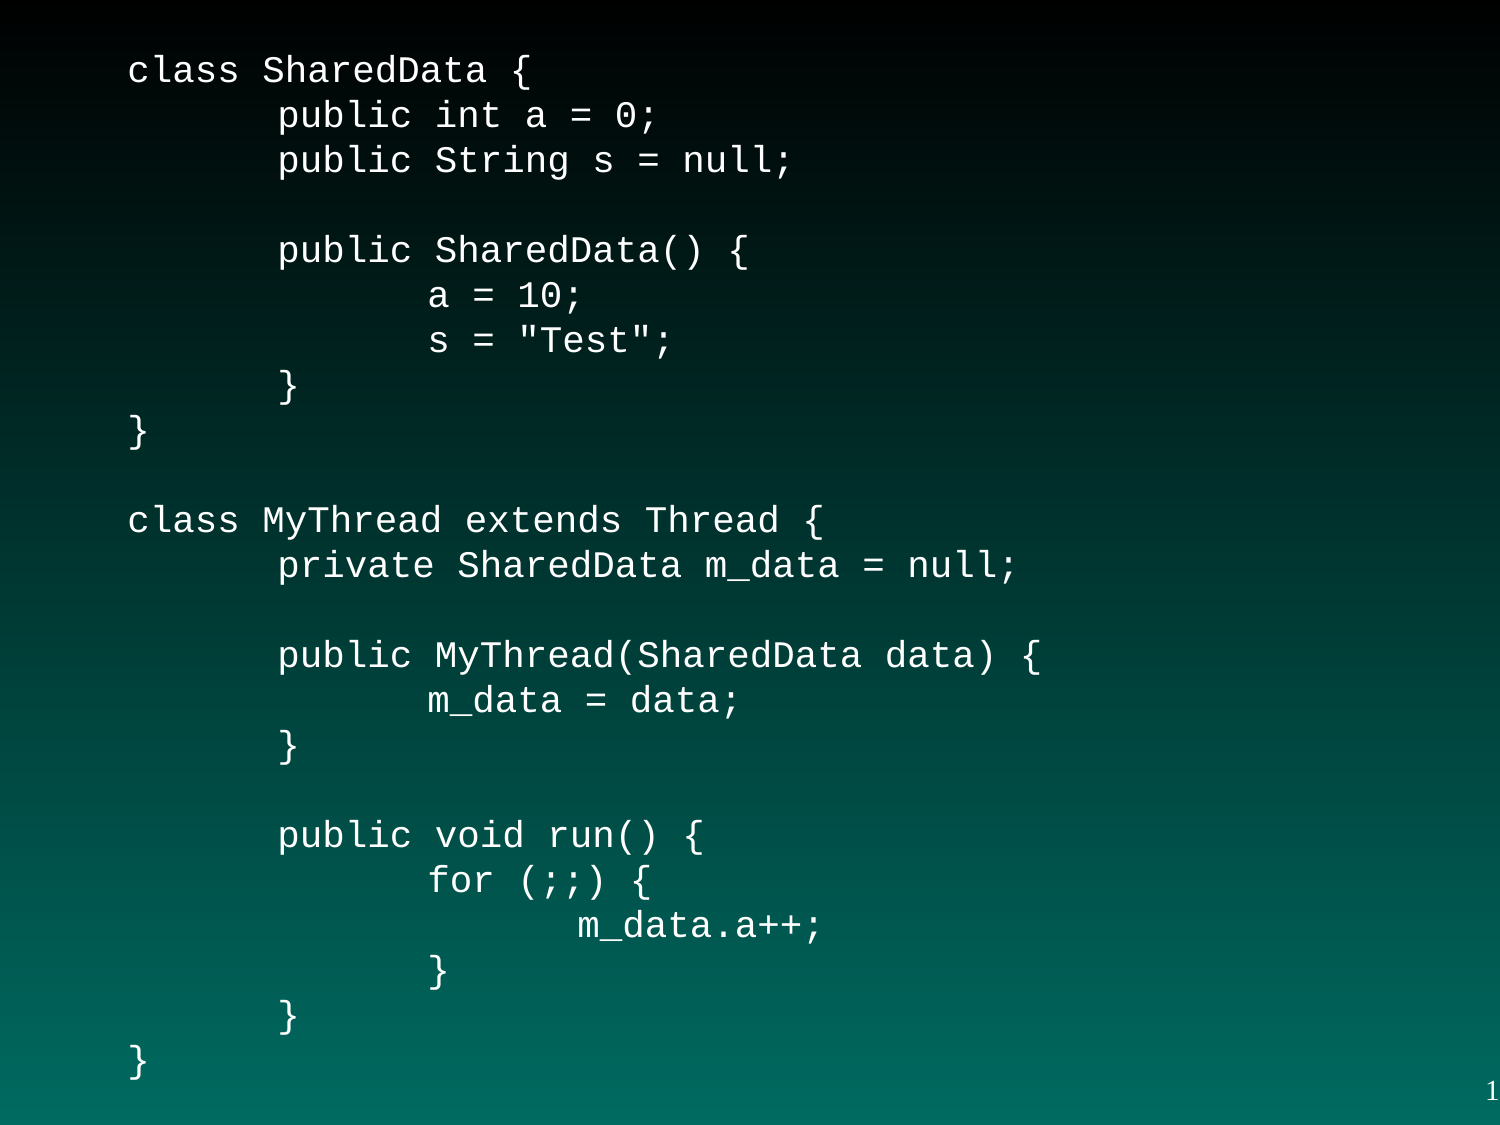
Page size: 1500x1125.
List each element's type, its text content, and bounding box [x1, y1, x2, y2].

text_box class SharedData { public int a = 0; public String s = null; public SharedData() { a = 10; s = "Test"; } } class MyThread extends Thread { private SharedData m_data = null; public MyThread(SharedData data) { m_data = data; } public void run() { for (;;) { m_data.a++; } } } [112, 37, 1325, 1088]
